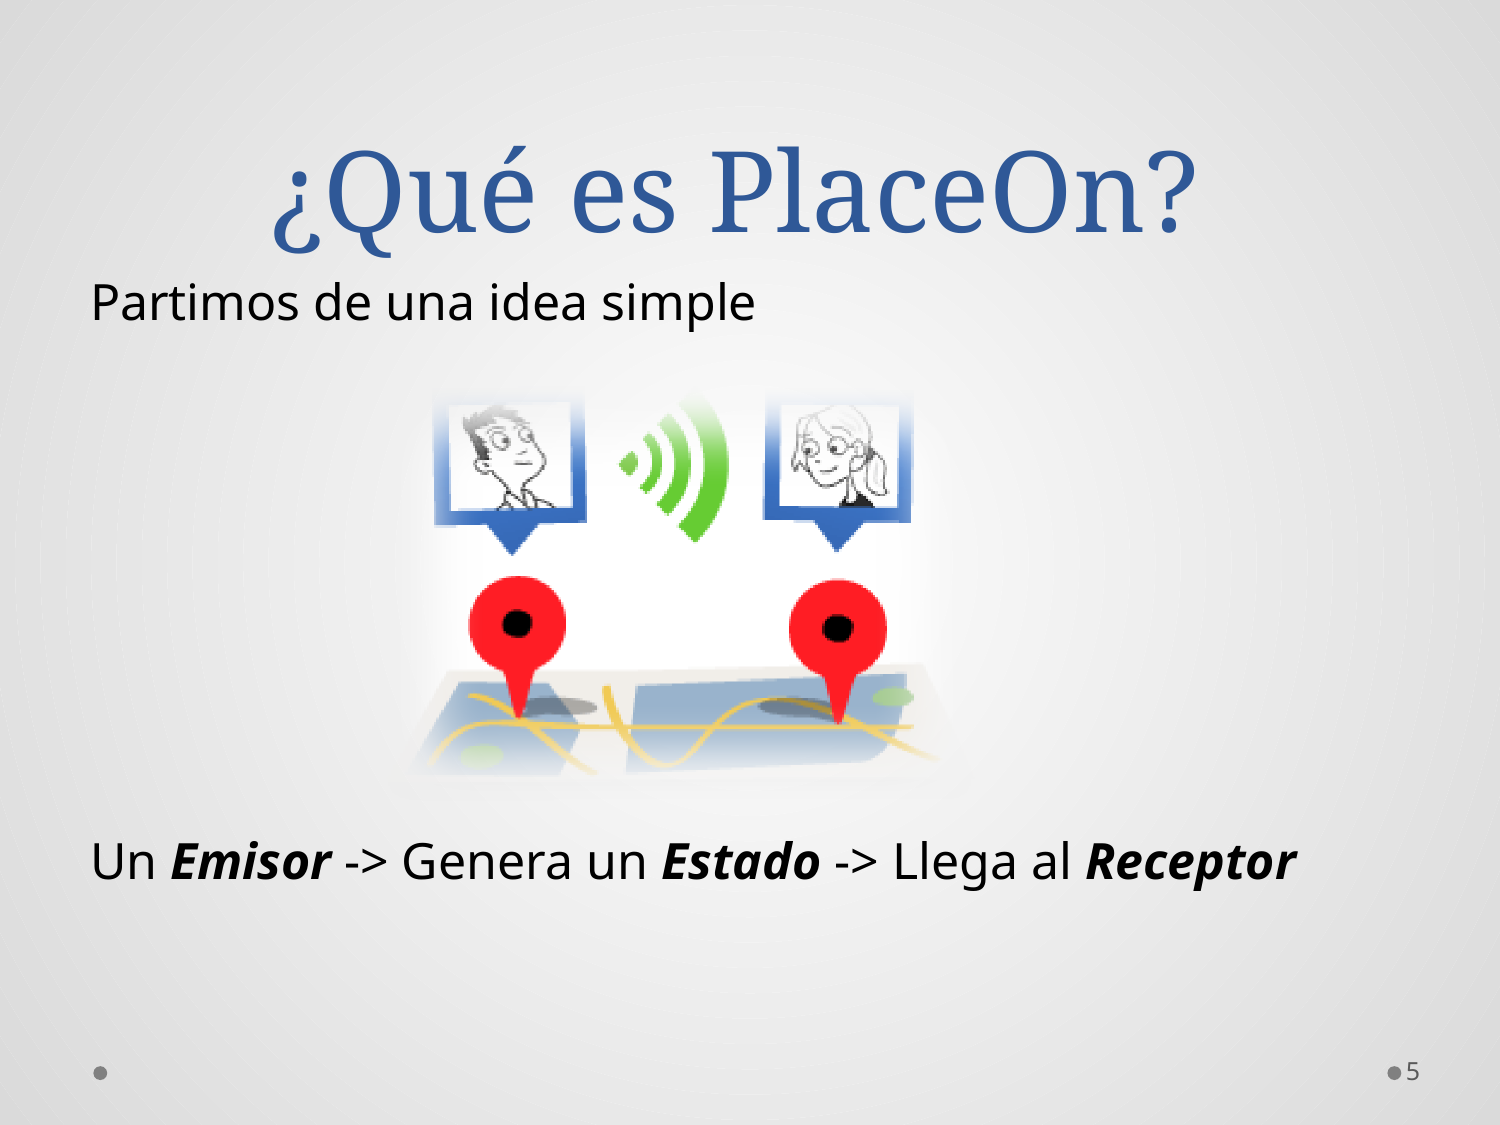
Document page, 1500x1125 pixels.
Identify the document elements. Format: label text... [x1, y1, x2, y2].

picture [383, 385, 976, 803]
title ¿Qué es PlaceOn? [75, 0, 1425, 262]
slide_number 5 [1401, 1042, 1494, 1103]
list Partimos de una idea simple Un Emisor -> Genera un Estado -> Llega al Receptor [75, 262, 1425, 1005]
